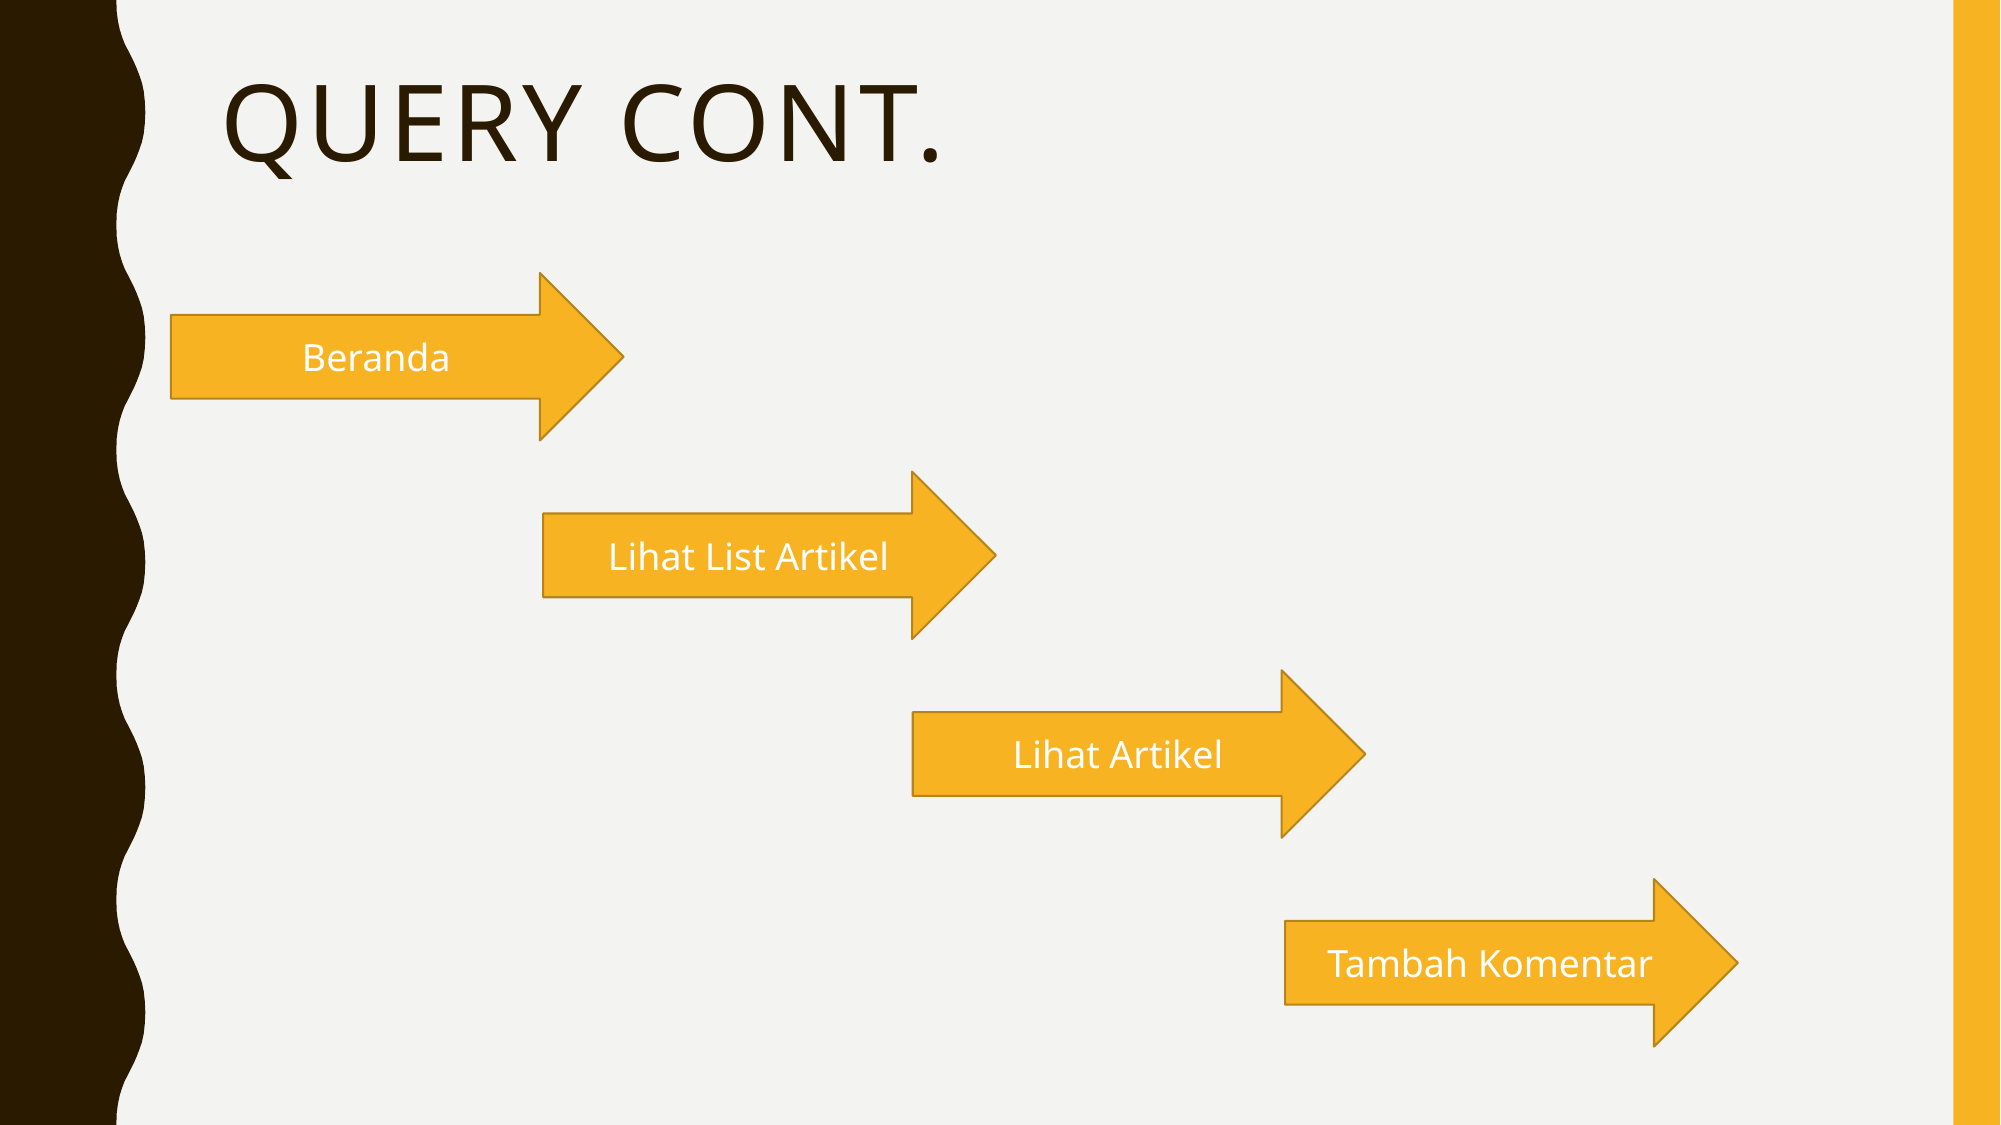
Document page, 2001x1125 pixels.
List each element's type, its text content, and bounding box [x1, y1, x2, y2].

text_box Beranda [169, 271, 625, 442]
text_box Lihat List Artikel [542, 470, 997, 641]
text_box Tambah Komentar [1284, 878, 1739, 1048]
text_box Lihat Artikel [911, 669, 1367, 839]
title Query cont. [205, 62, 1875, 308]
